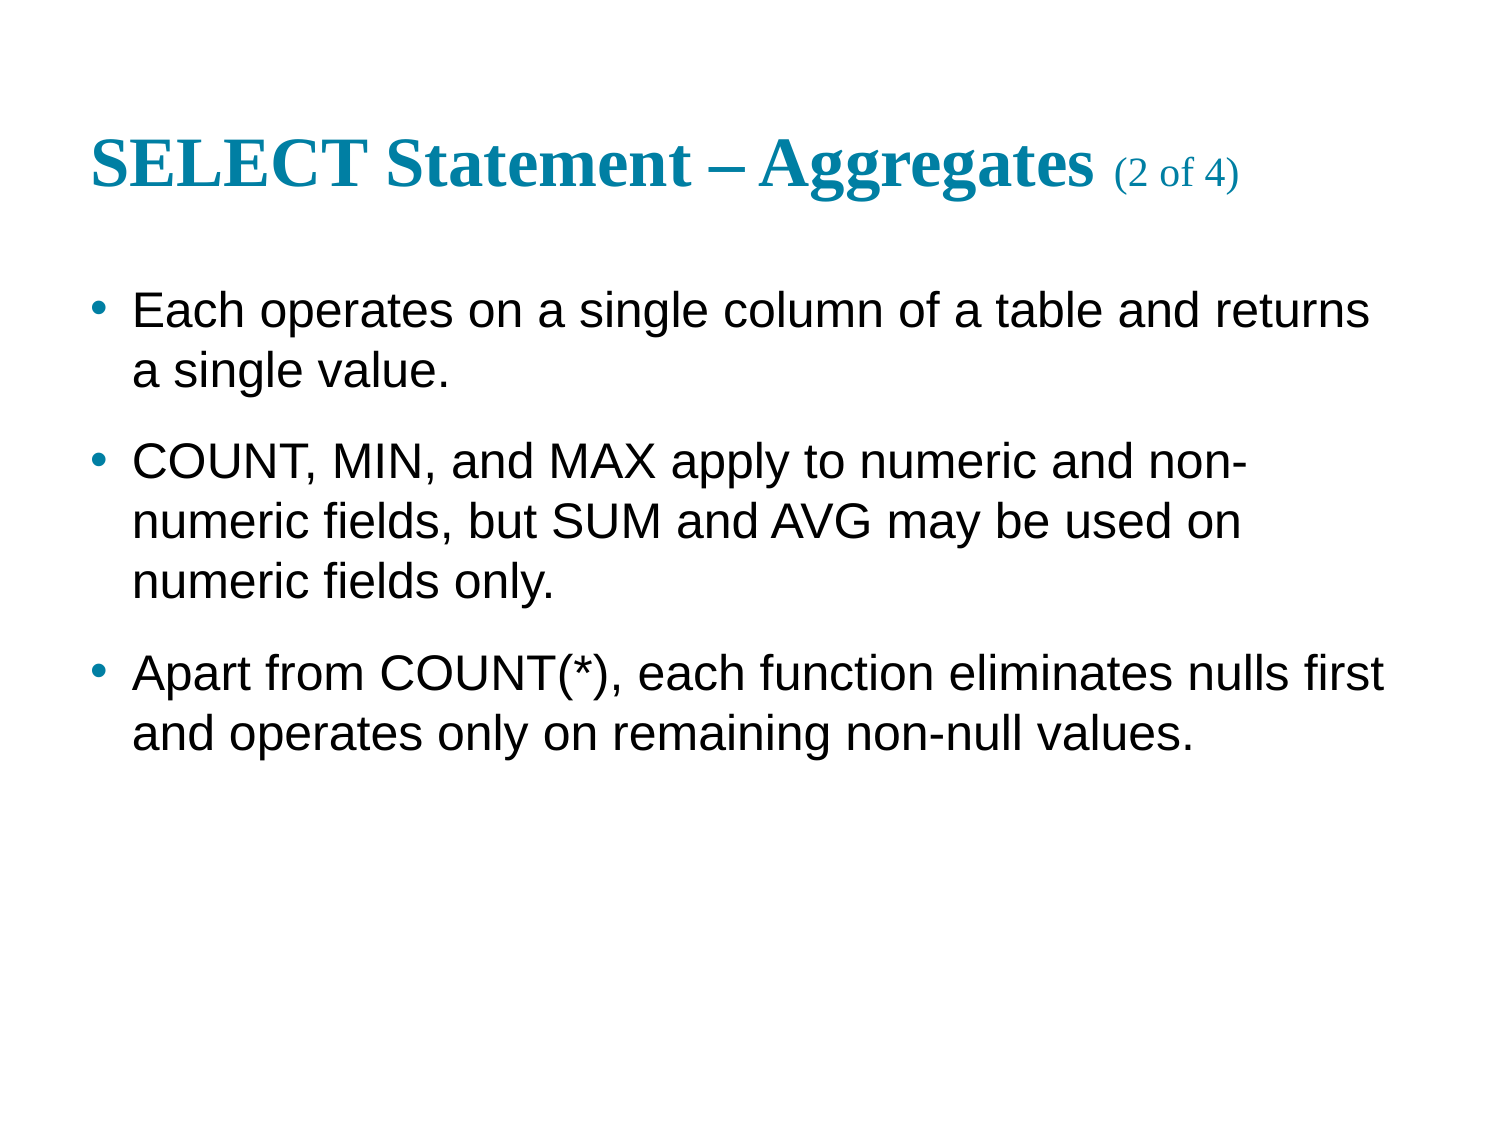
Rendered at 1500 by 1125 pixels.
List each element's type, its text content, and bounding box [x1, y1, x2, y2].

list Each operates on a single column of a table and returns a single value. COUNT, MIN, and MAX apply to numeric and non-numeric fields, but SUM and AVG may be used on numeric fields only. Apart from COUNT(*), each function eliminates nulls first and operates only on remaining non-null values. [75, 262, 1425, 1005]
title SELECT Statement – Aggregates (2 of 4) [75, 35, 1425, 216]
